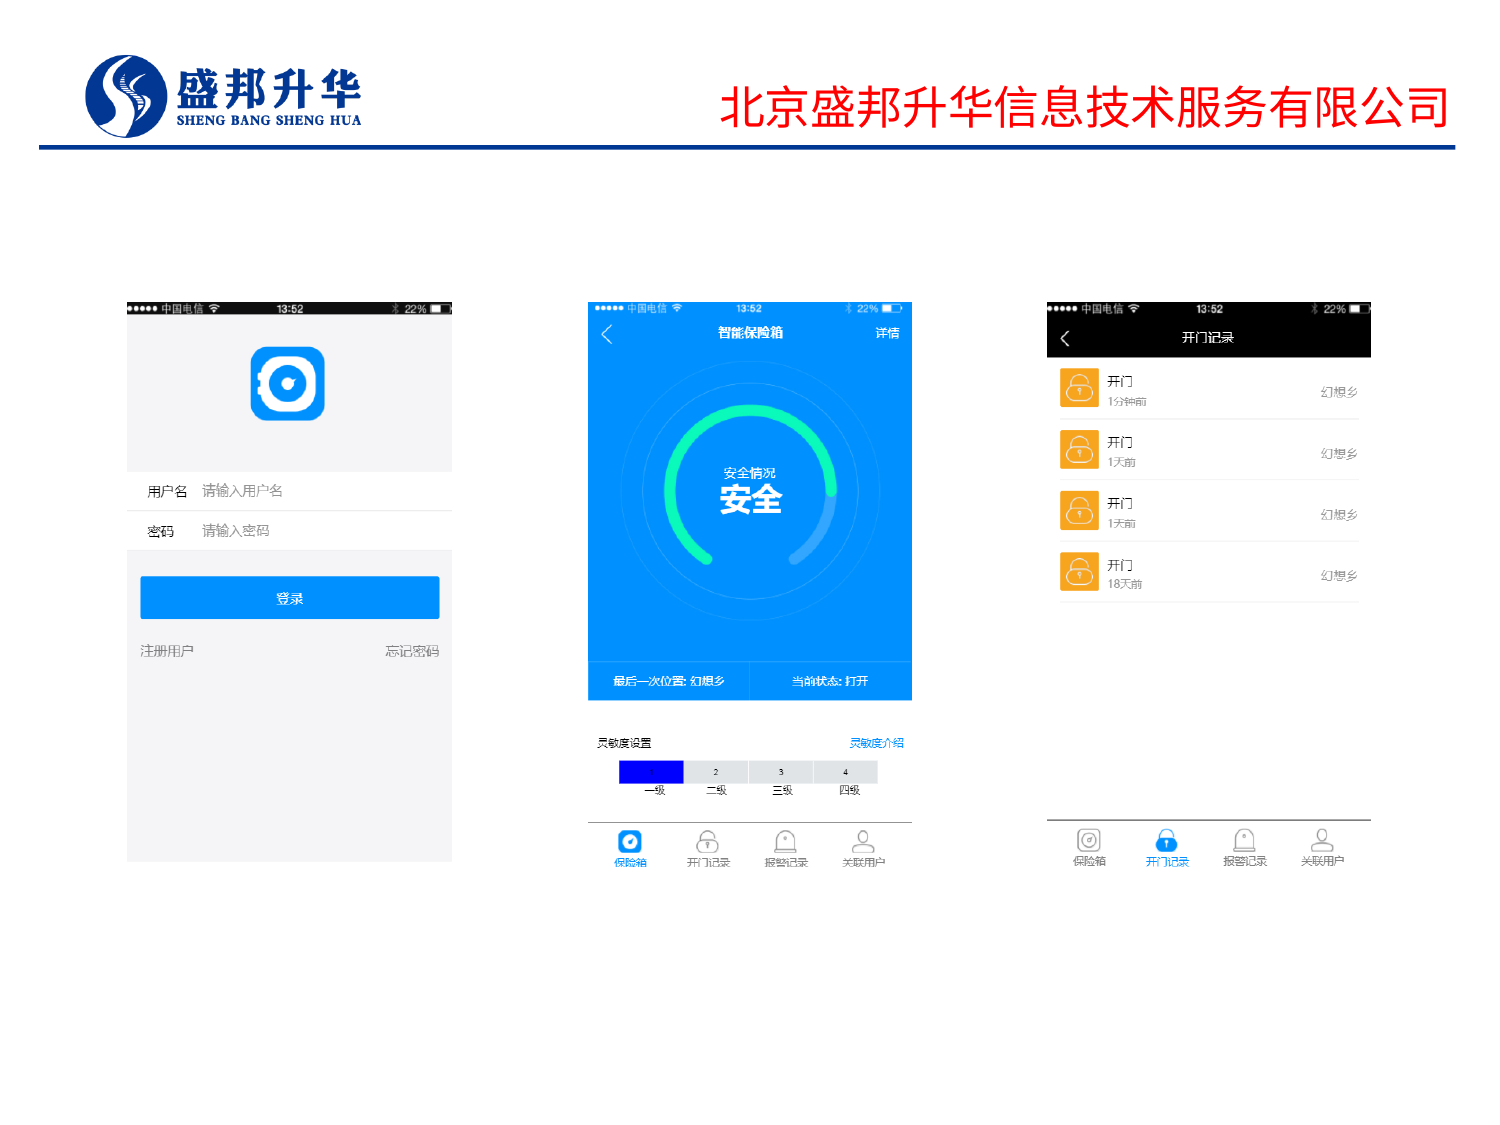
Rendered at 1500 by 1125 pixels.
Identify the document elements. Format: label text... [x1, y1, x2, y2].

picture [75, 44, 371, 145]
text_box 北京盛邦升华信息技术服务有限公司 [681, 81, 1467, 178]
picture [1047, 301, 1372, 878]
picture [587, 301, 913, 878]
picture [127, 301, 452, 878]
